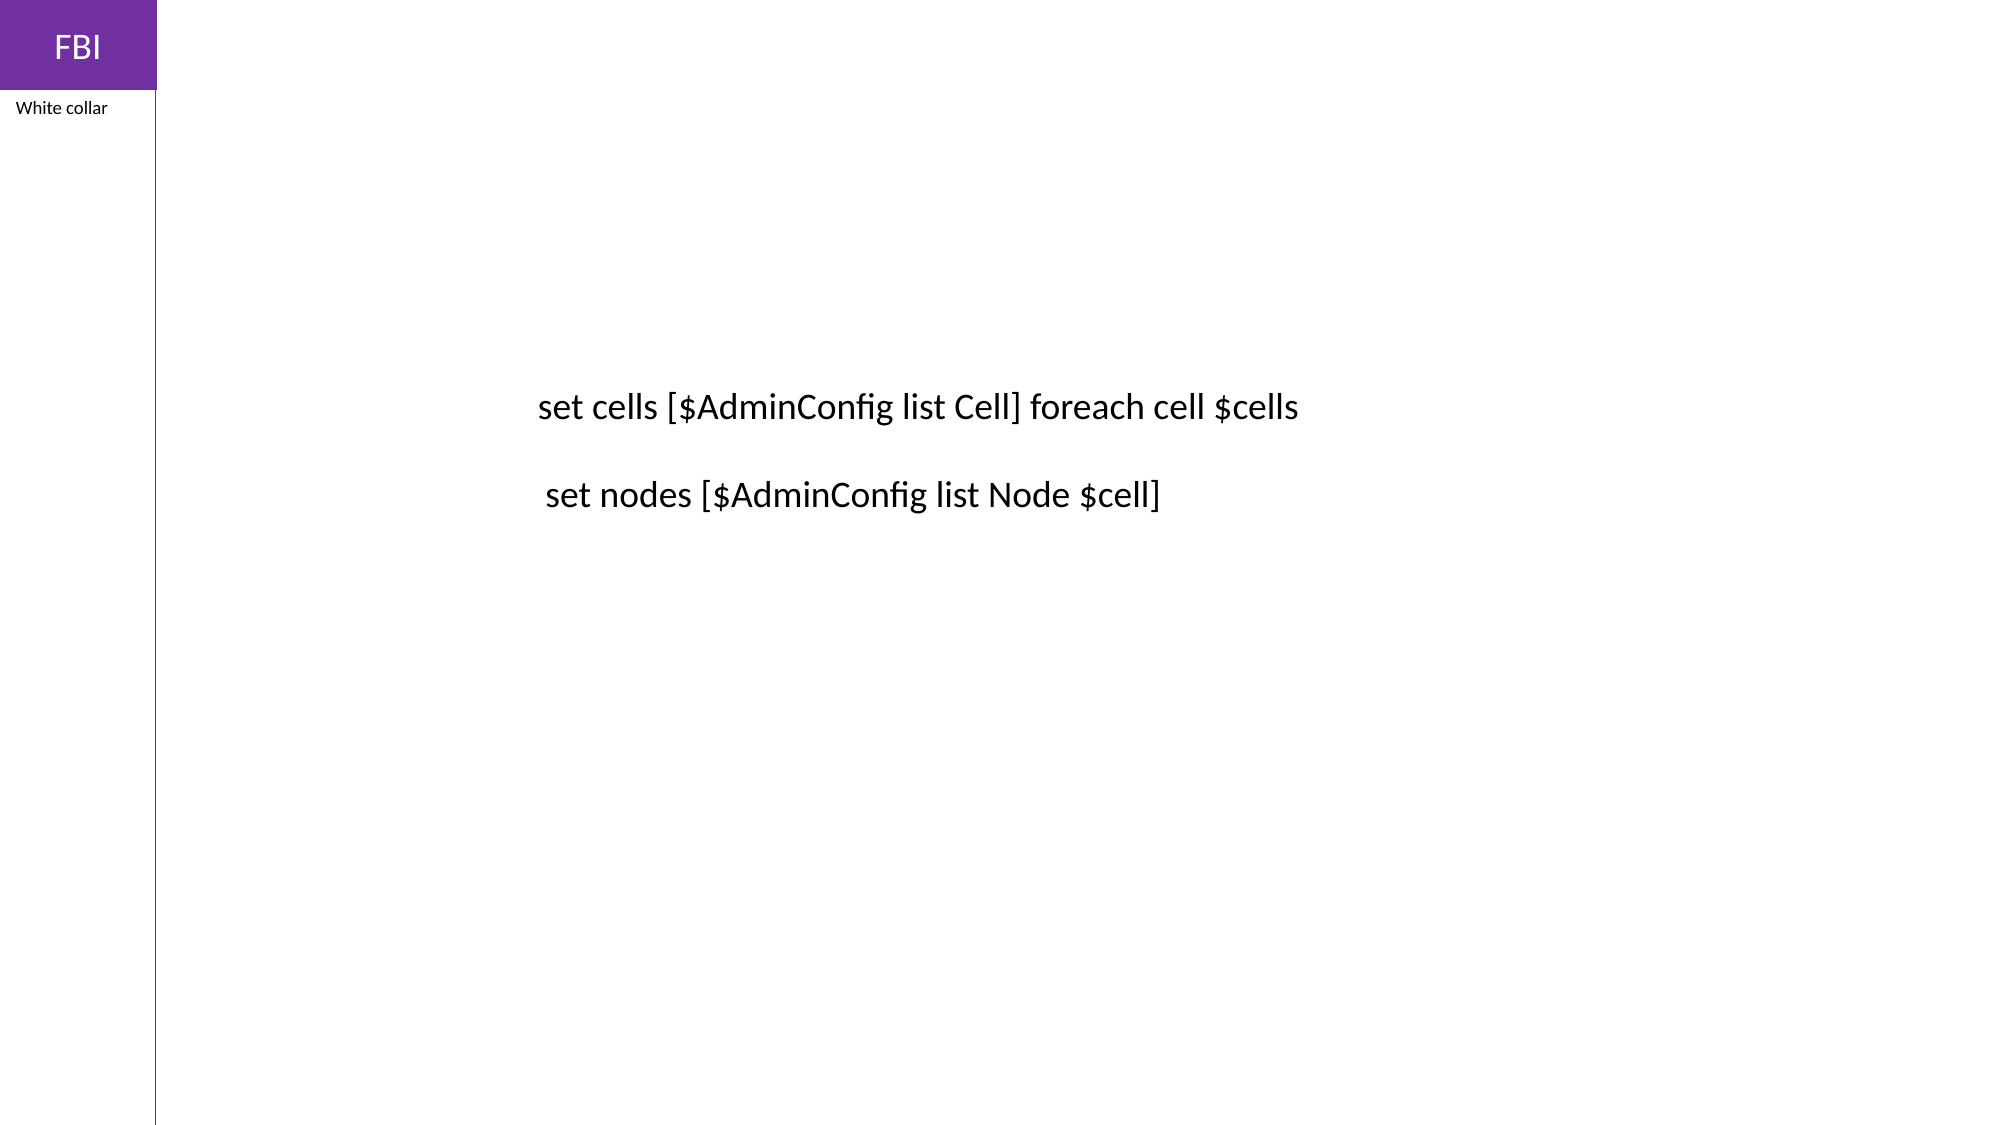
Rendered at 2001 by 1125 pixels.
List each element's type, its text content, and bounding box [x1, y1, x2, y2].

text_box set nodes [$AdminConfig list Node $cell] [522, 463, 1186, 523]
text_box set cells [$AdminConfig list Cell] foreach cell $cells [523, 374, 1323, 434]
text_box White collar [1, 88, 123, 127]
text_box FBI [0, 0, 155, 90]
